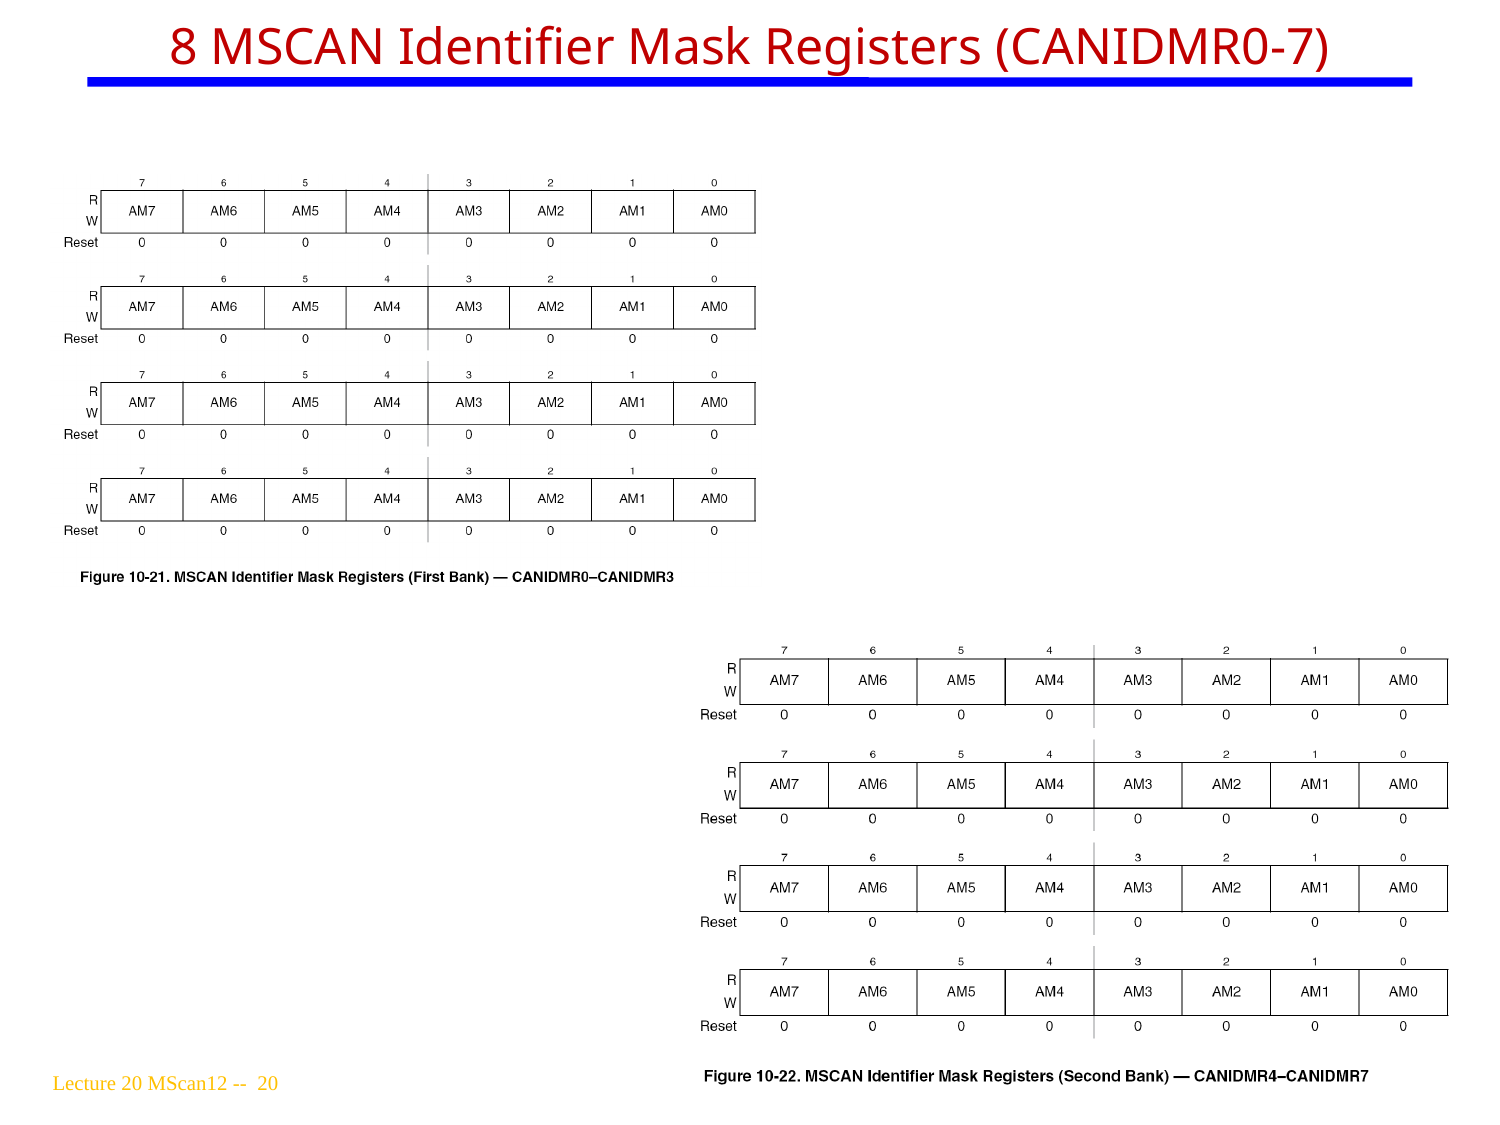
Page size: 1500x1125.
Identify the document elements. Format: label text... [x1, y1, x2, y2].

picture [674, 645, 1458, 1088]
title 8 MSCAN Identifier Mask Registers (CANIDMR0-7) [62, 23, 1438, 76]
slide_number Lecture 20 MScan12 -- 20 [37, 1065, 325, 1100]
picture [49, 174, 762, 587]
